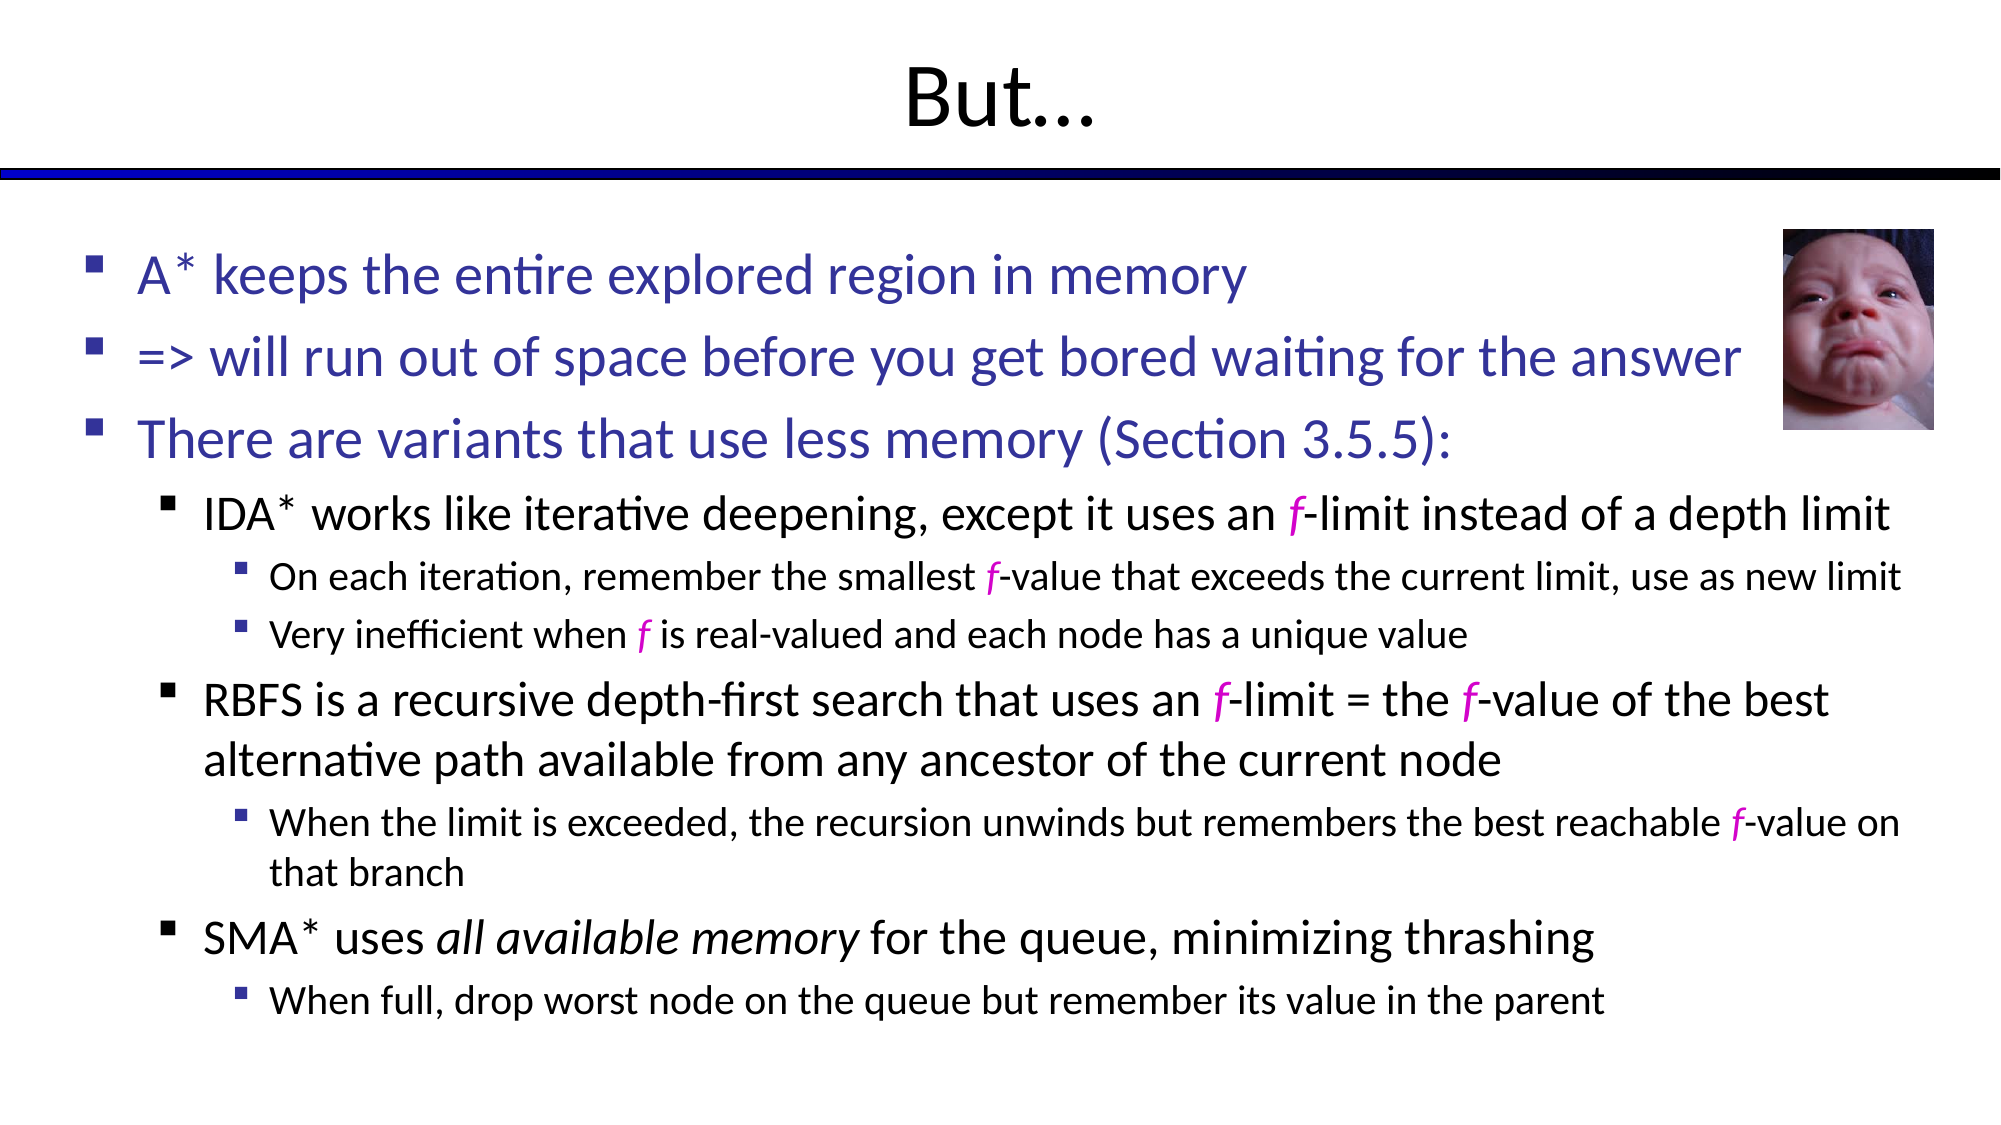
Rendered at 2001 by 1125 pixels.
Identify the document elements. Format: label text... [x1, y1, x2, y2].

picture [1783, 228, 1934, 430]
title But… [0, 0, 2000, 184]
list A* keeps the entire explored region in memory => will run out of space before you get bored waiting for the answer There are variants that use less memory (Section 3.5.5): IDA* works like iterative deepening, except it uses an f-limit instead of a depth limit On each iteration, remember the smallest f-value that exceeds the current limit, use as new limit Very inefficient when f is real-valued and each node has a unique value RBFS is a recursive depth-first search that uses an f-limit = the f-value of the best alternative path available from any ancestor of the current node When the limit is exceeded, the recursion unwinds but remembers the best reachable f-value on that branch SMA* uses all available memory for the queue, minimizing thrashing When full, drop worst node on the queue but remember its value in the parent [66, 228, 1970, 1006]
